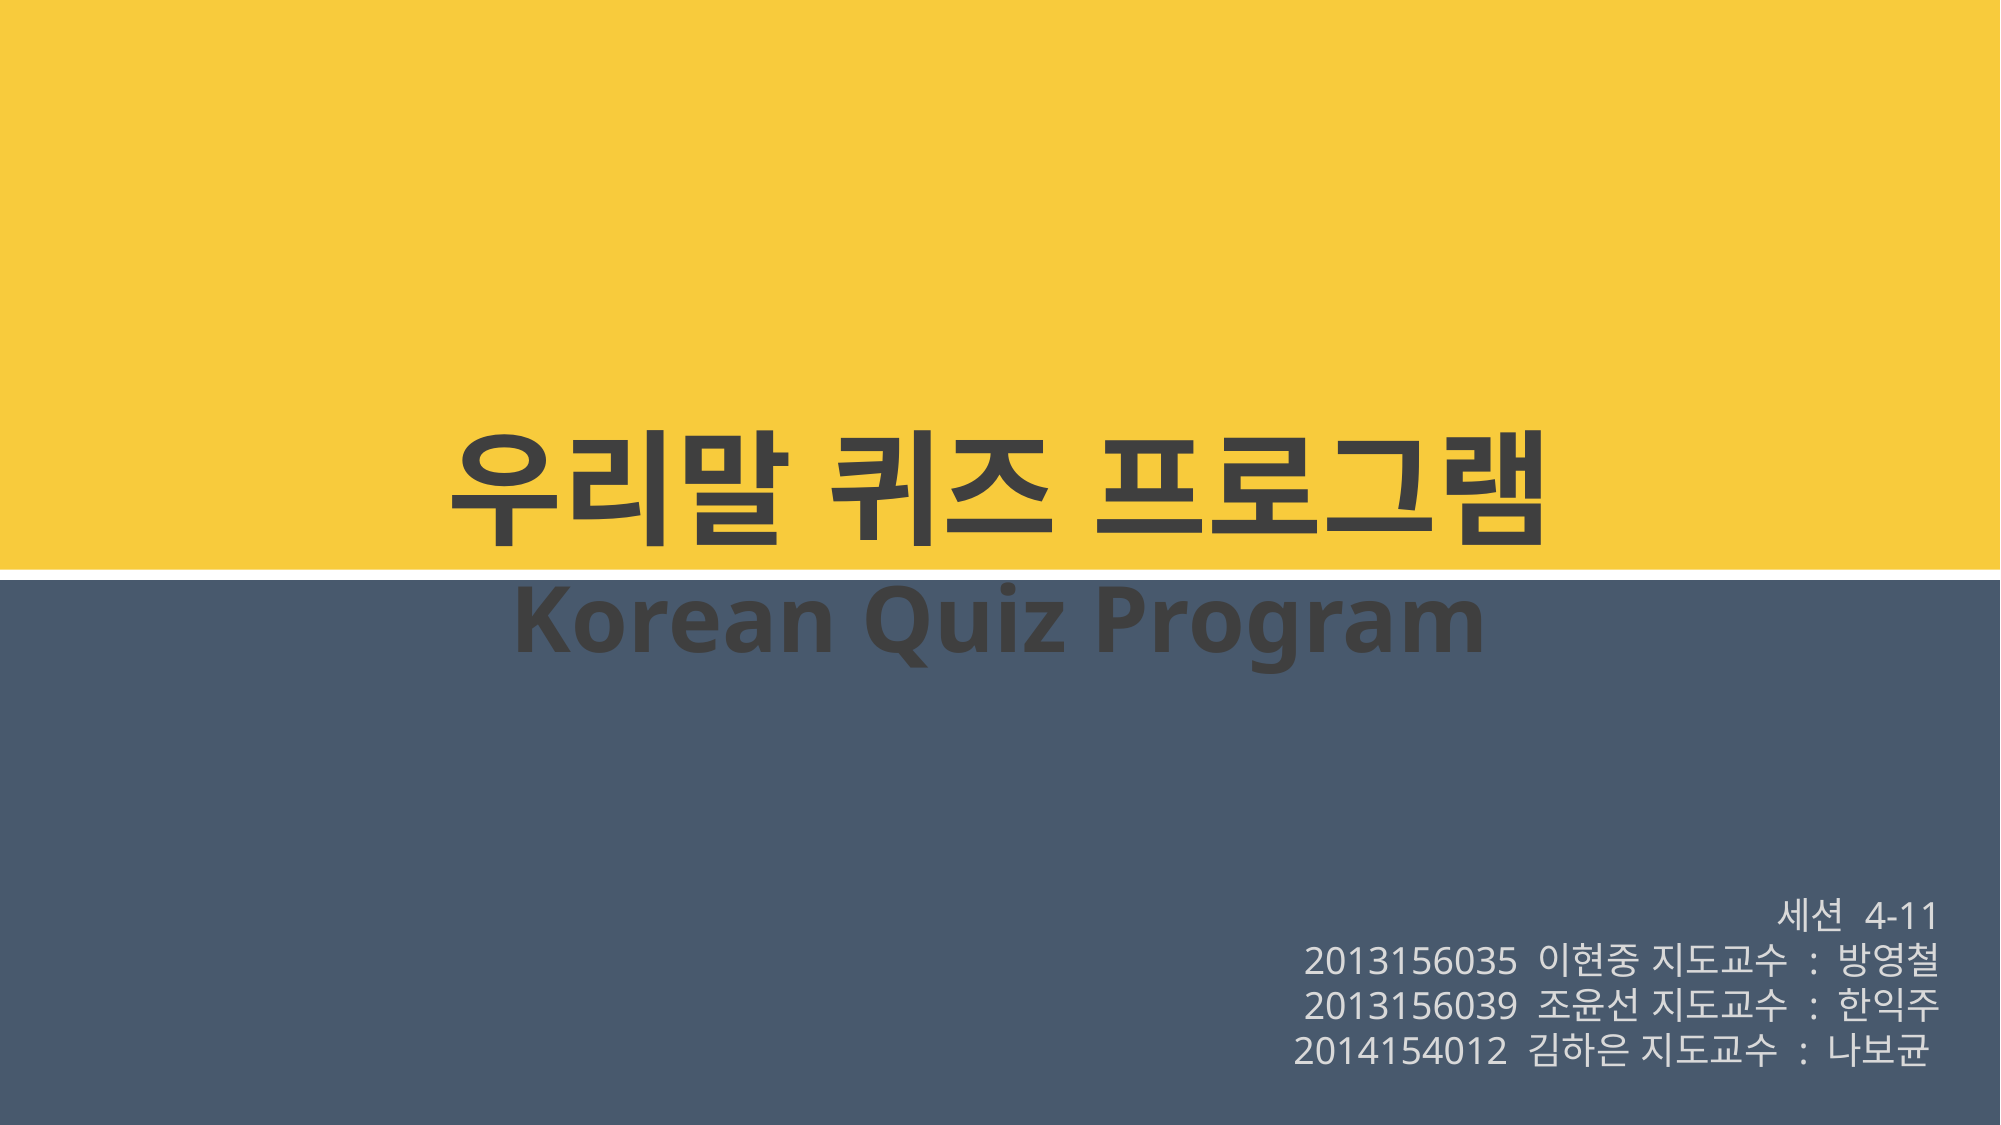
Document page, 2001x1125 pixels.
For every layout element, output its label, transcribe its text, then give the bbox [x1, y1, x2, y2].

text_box 세션 4-11 2013156035 이현중 지도교수 : 방영철 2013156039 조윤선 지도교수 : 한익주 2014154012 김하은 지도교수 : 나보균 [1260, 884, 1956, 1079]
text_box [0, 579, 2000, 1125]
text_box 우리말 퀴즈 프로그램 Korean Quiz Program [432, 402, 1568, 678]
text_box [0, 0, 2000, 571]
